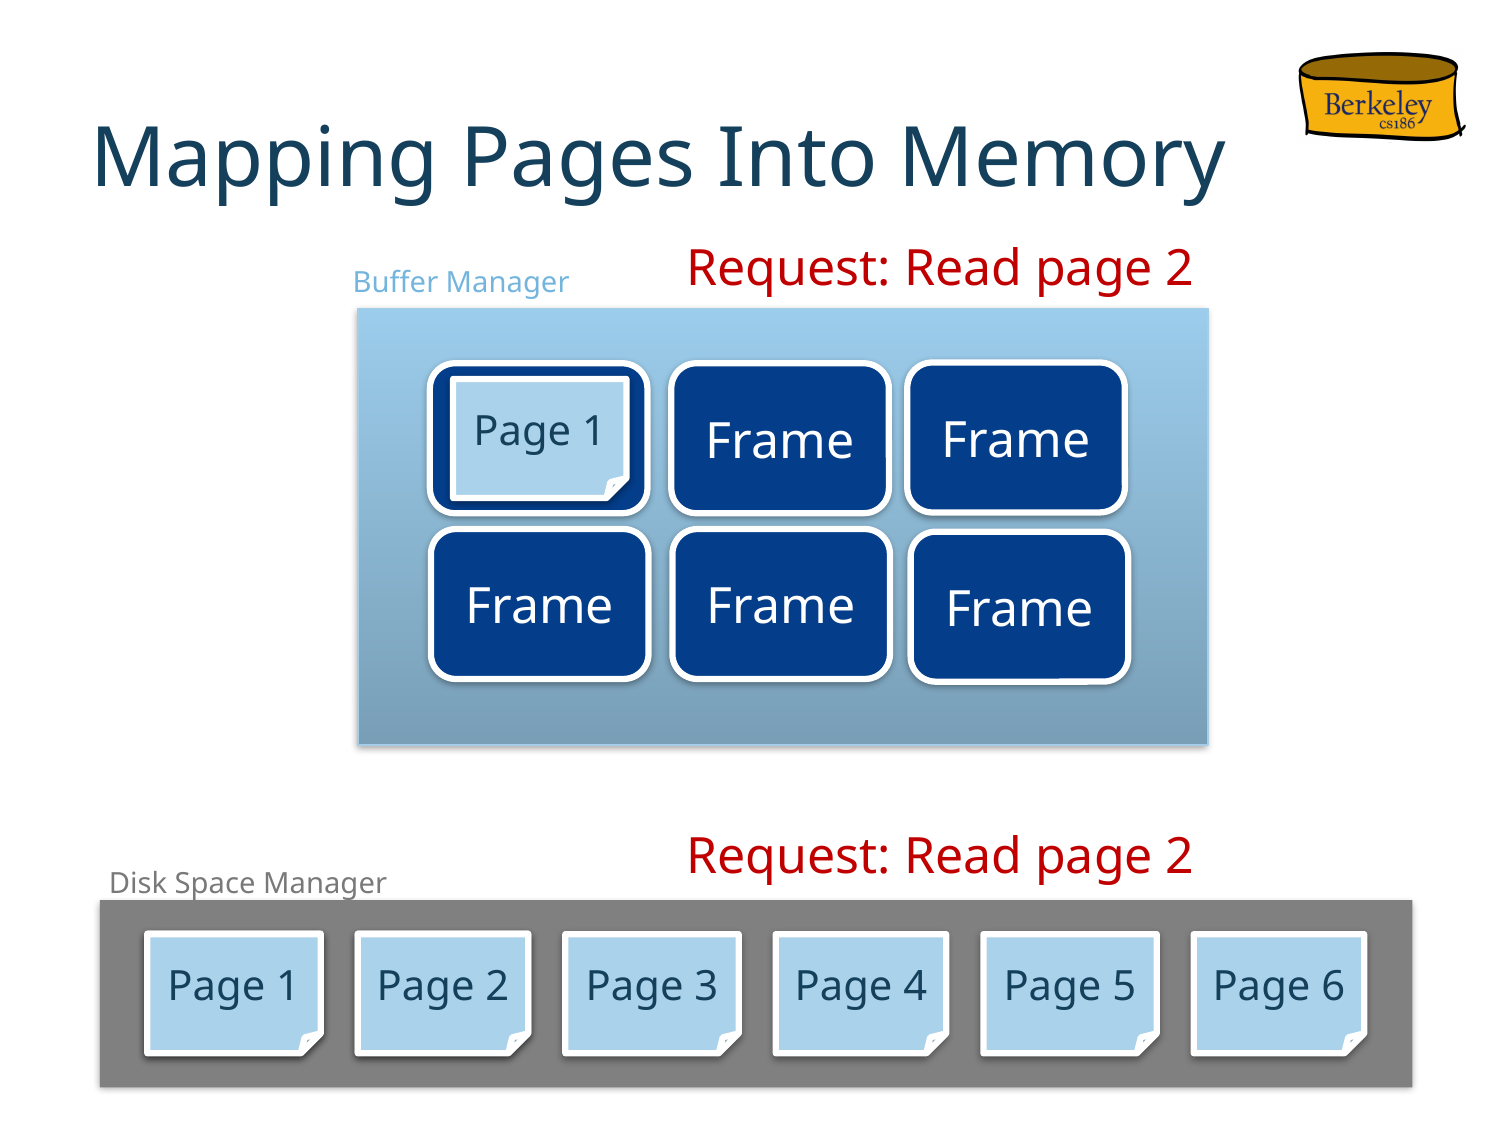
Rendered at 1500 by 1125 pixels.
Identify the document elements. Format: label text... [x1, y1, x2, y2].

text_box Request: Read page 2 [671, 227, 1210, 303]
picture [1298, 50, 1466, 143]
text_box Frame [907, 528, 1132, 685]
text_box Frame [668, 360, 893, 517]
text_box Frame [904, 359, 1129, 516]
text_box [357, 308, 1208, 746]
text_box Frame [426, 360, 651, 517]
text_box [147, 933, 1365, 1054]
text_box Buffer Manager [337, 256, 585, 307]
text_box Frame [427, 525, 652, 683]
text_box Disk Space Manager [94, 857, 402, 908]
title Mapping Pages Into Memory [75, 51, 1425, 255]
text_box [99, 900, 1413, 1088]
text_box Request: Read page 2 [671, 816, 1210, 891]
text_box Page 1 [449, 375, 630, 502]
text_box Frame [669, 525, 894, 683]
